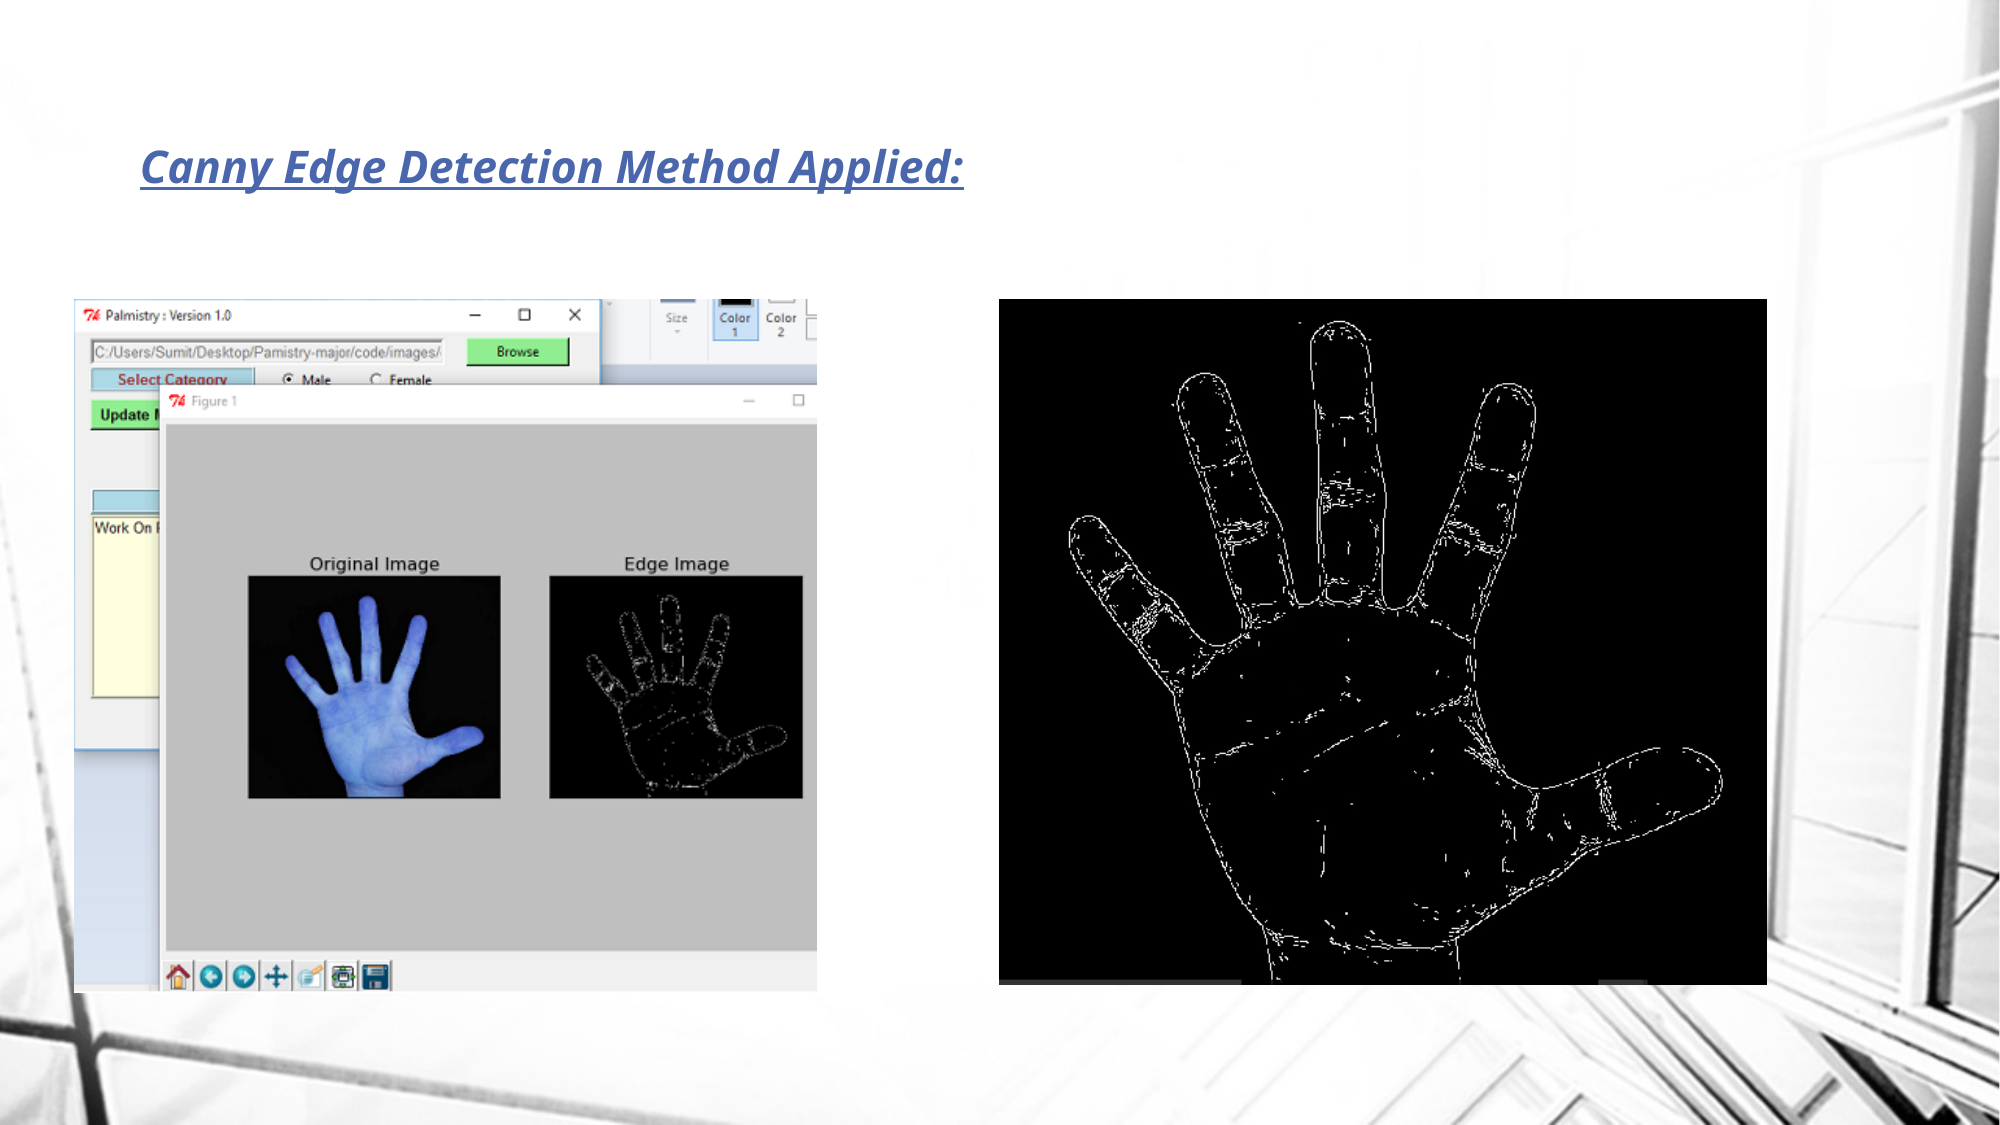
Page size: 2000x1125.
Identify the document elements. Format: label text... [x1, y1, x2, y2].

text_box Canny Edge Detection Method Applied: [124, 87, 1425, 200]
picture [0, 0, 2000, 1125]
